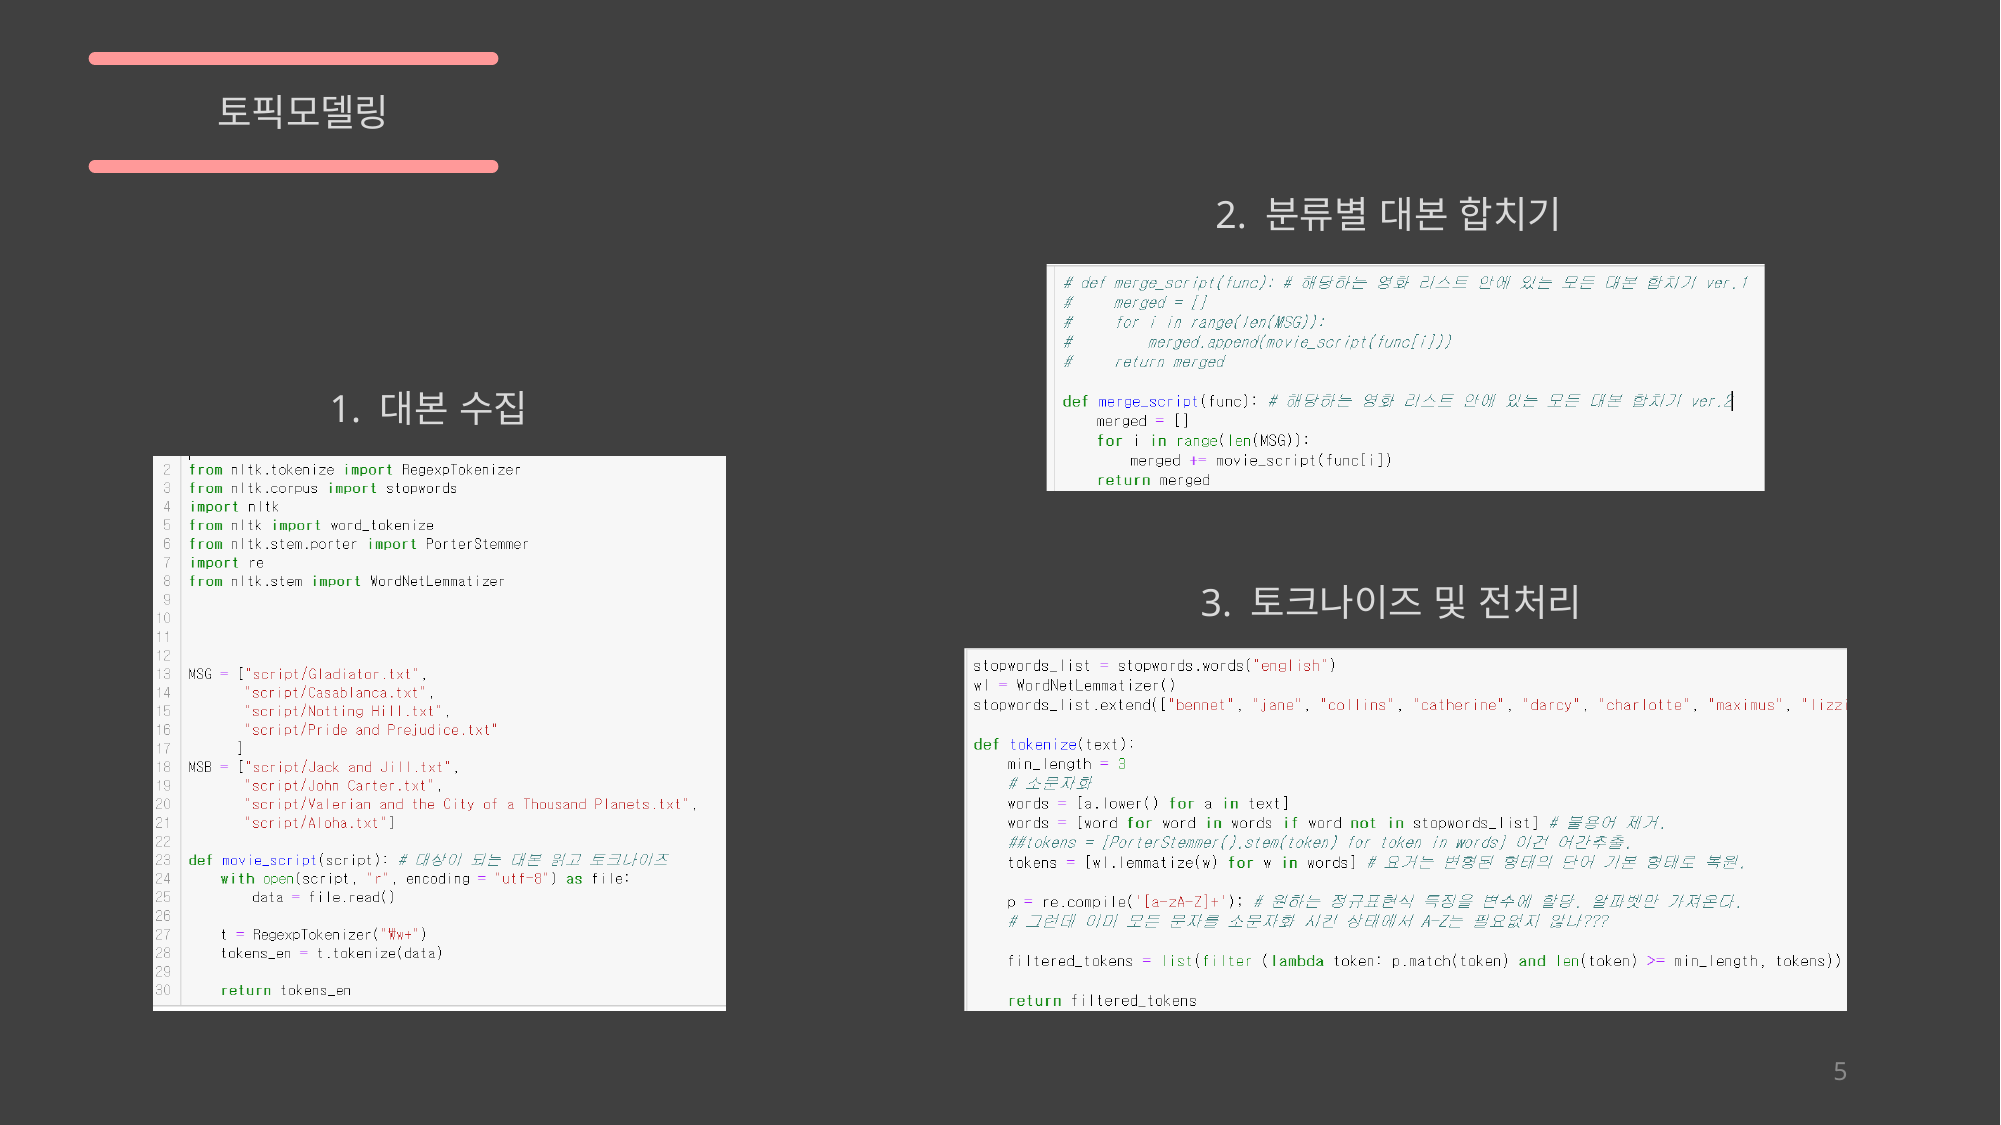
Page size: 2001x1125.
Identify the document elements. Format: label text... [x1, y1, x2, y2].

text_box 1. 대본 수집 [314, 377, 565, 438]
picture [964, 647, 1847, 1011]
picture [1046, 264, 1765, 491]
text_box 2. 분류별 대본 합치기 [1200, 183, 1611, 244]
text_box 3. 토크나이즈 및 전처리 [1185, 571, 1626, 632]
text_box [94, 58, 493, 167]
picture [153, 456, 726, 1011]
slide_number 5 [1412, 1042, 1863, 1103]
